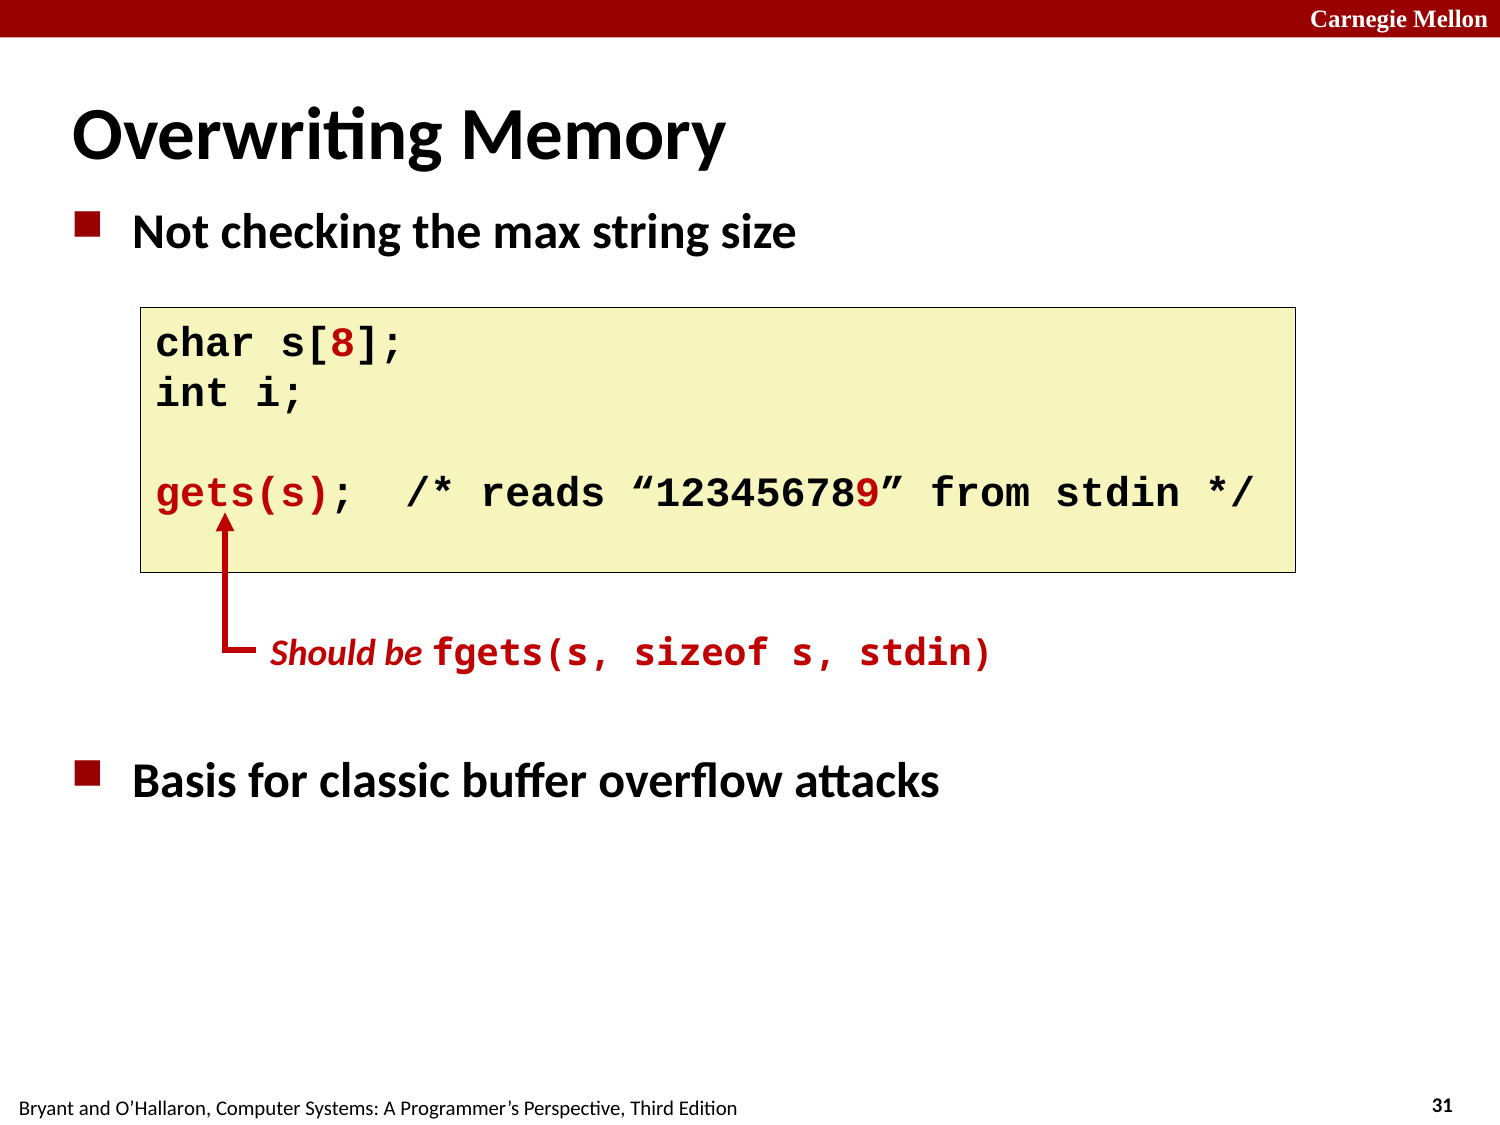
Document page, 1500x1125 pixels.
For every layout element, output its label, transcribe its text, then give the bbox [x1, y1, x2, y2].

list Not checking the max string size Basis for classic buffer overflow attacks [60, 199, 1424, 938]
text_box char s[8]; int i; gets(s); /* reads “123456789” from stdin */ [140, 307, 1295, 573]
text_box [224, 512, 276, 651]
title Overwriting Memory [57, 71, 1488, 201]
text_box Should be fgets(s, sizeof s, stdin) [255, 620, 1009, 681]
